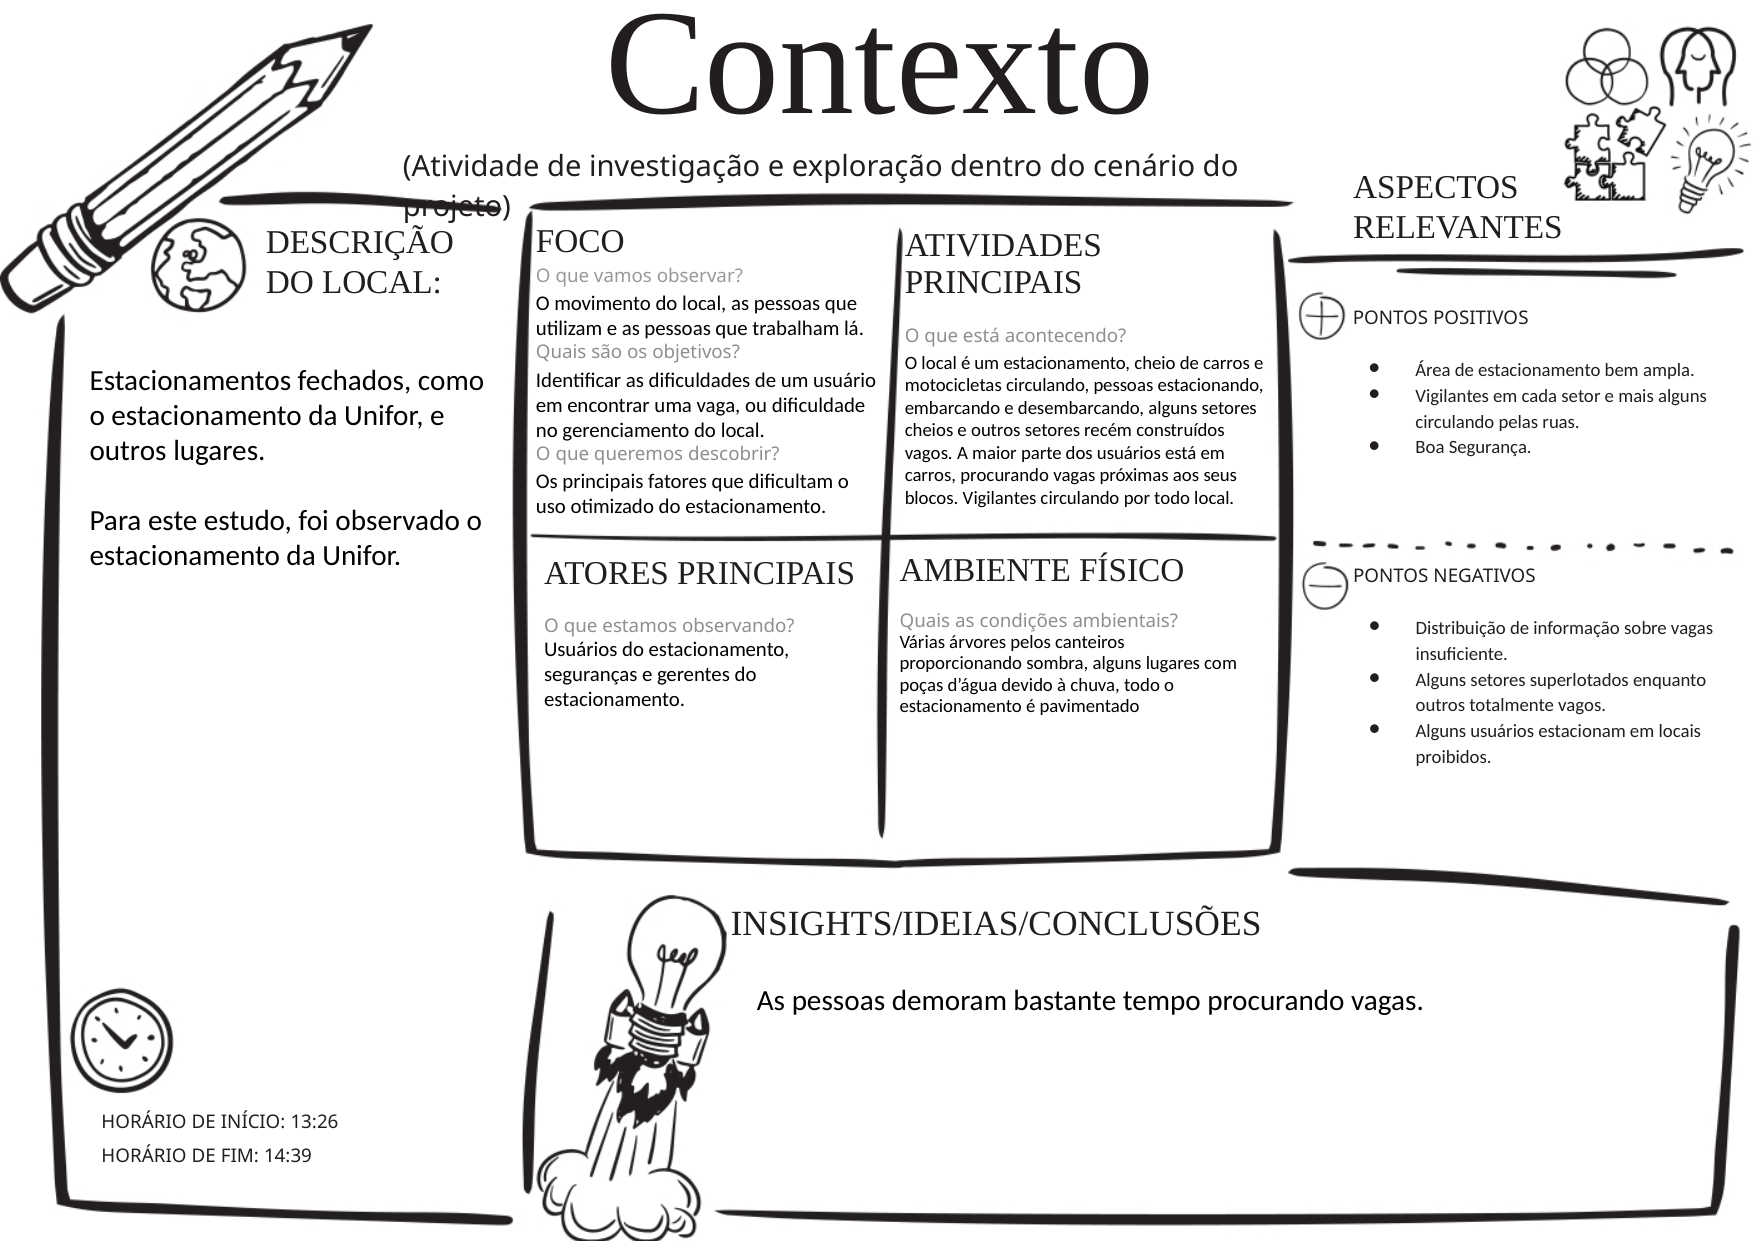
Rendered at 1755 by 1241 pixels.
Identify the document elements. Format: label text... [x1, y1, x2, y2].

picture [0, 23, 1755, 1241]
text_box Contexto (Atividade de investigação e exploração dentro do cenário do projeto) [402, 0, 1354, 21]
